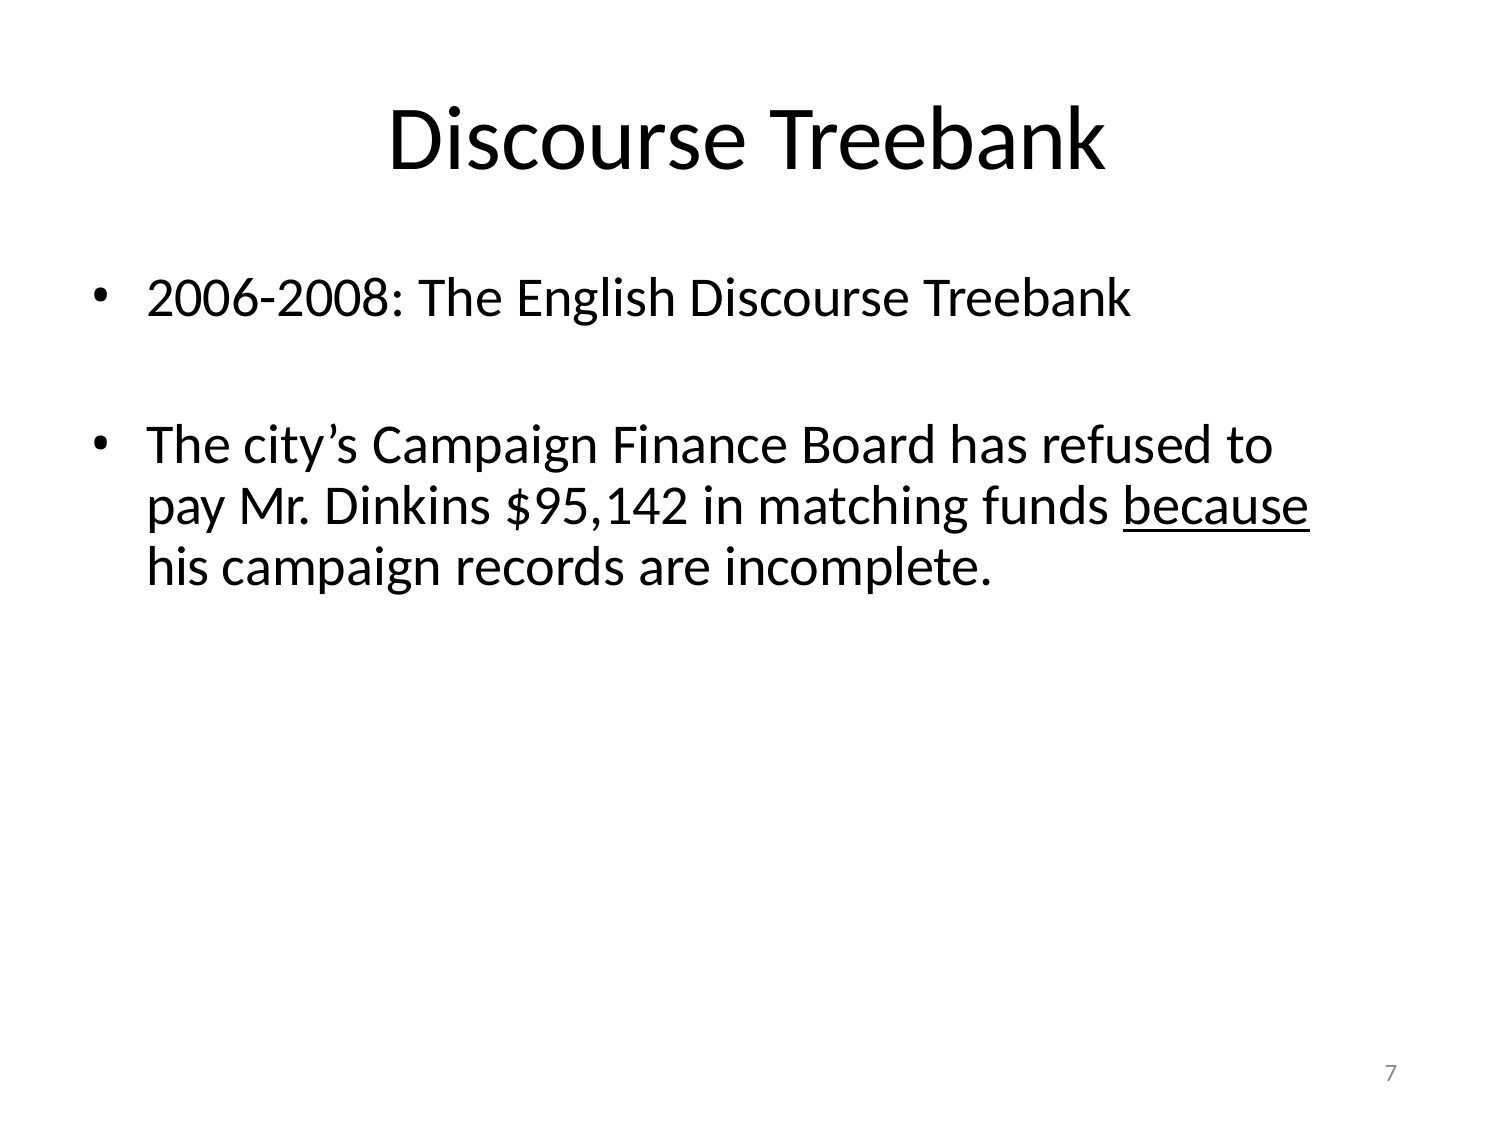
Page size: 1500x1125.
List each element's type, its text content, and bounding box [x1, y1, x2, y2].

text_box 2006-2008: The English Discourse Treebank The city’s Campaign Finance Board has refused to pay Mr. Dinkins $95,142 in matching funds because his campaign records are incomplete. [87, 257, 1393, 682]
slide_number 7 [1378, 1060, 1419, 1125]
title Discourse Treebank [115, 0, 1385, 257]
